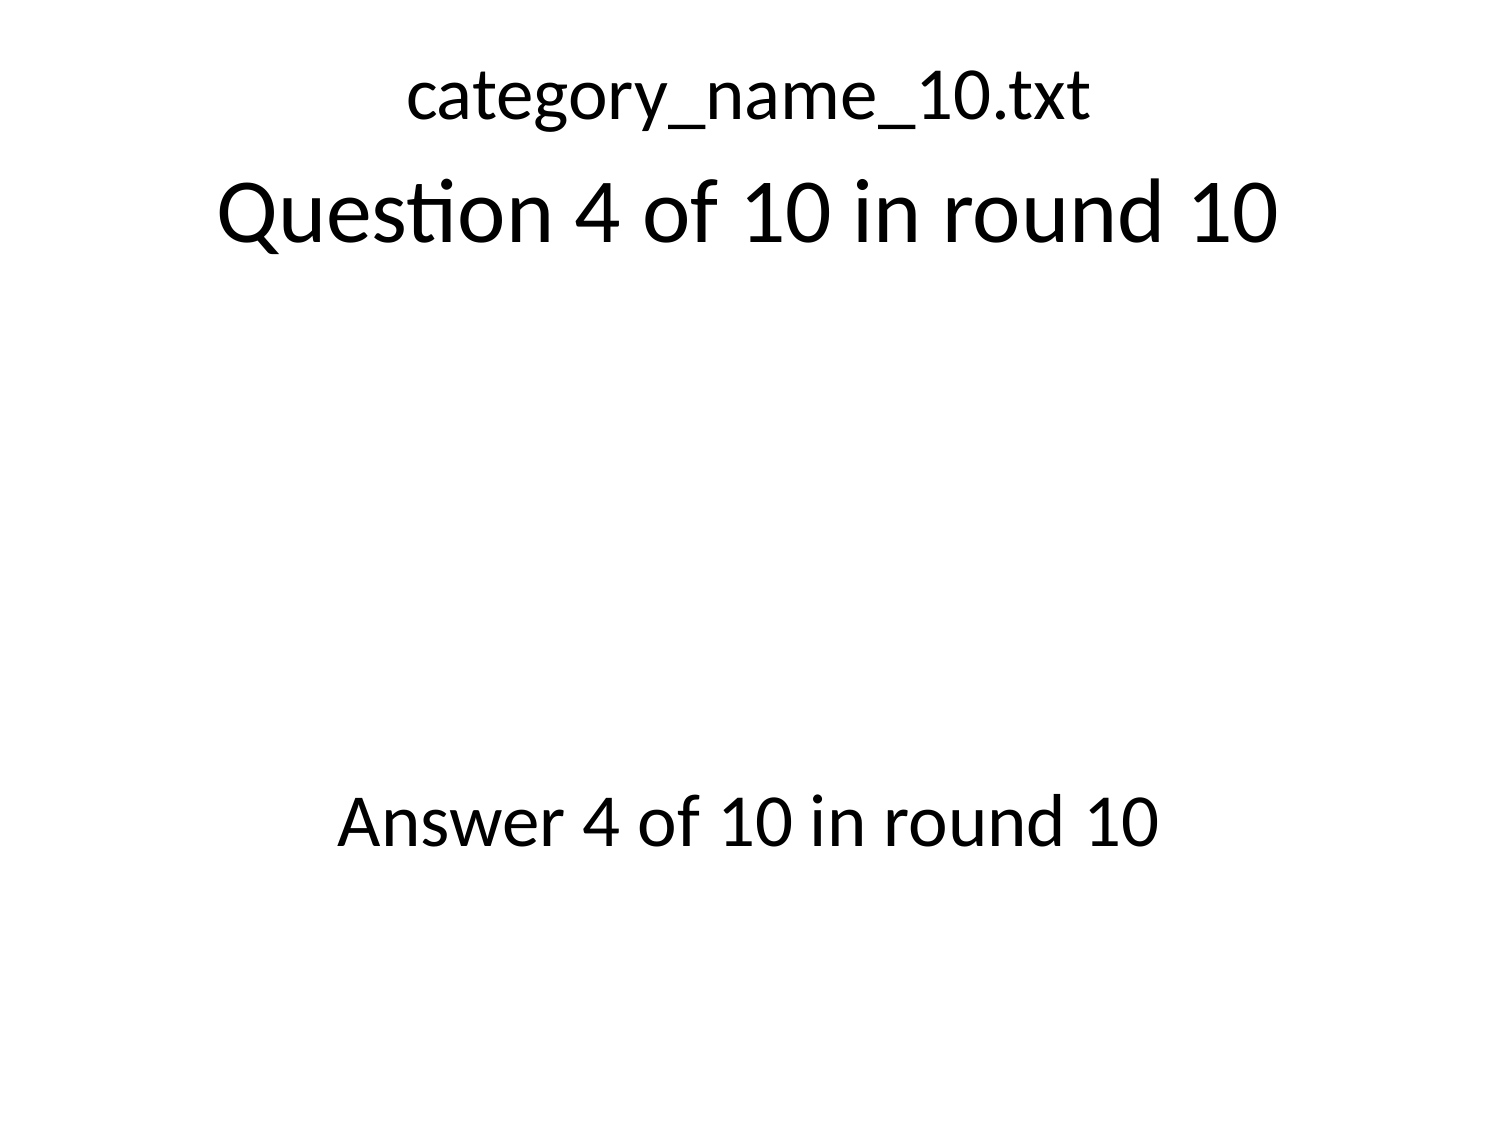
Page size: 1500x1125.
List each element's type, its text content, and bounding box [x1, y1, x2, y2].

text_box Question 4 of 10 in round 10 [35, 143, 1463, 764]
text_box Answer 4 of 10 in round 10 [35, 764, 1463, 921]
text_box category_name_10.txt [35, 37, 1463, 143]
